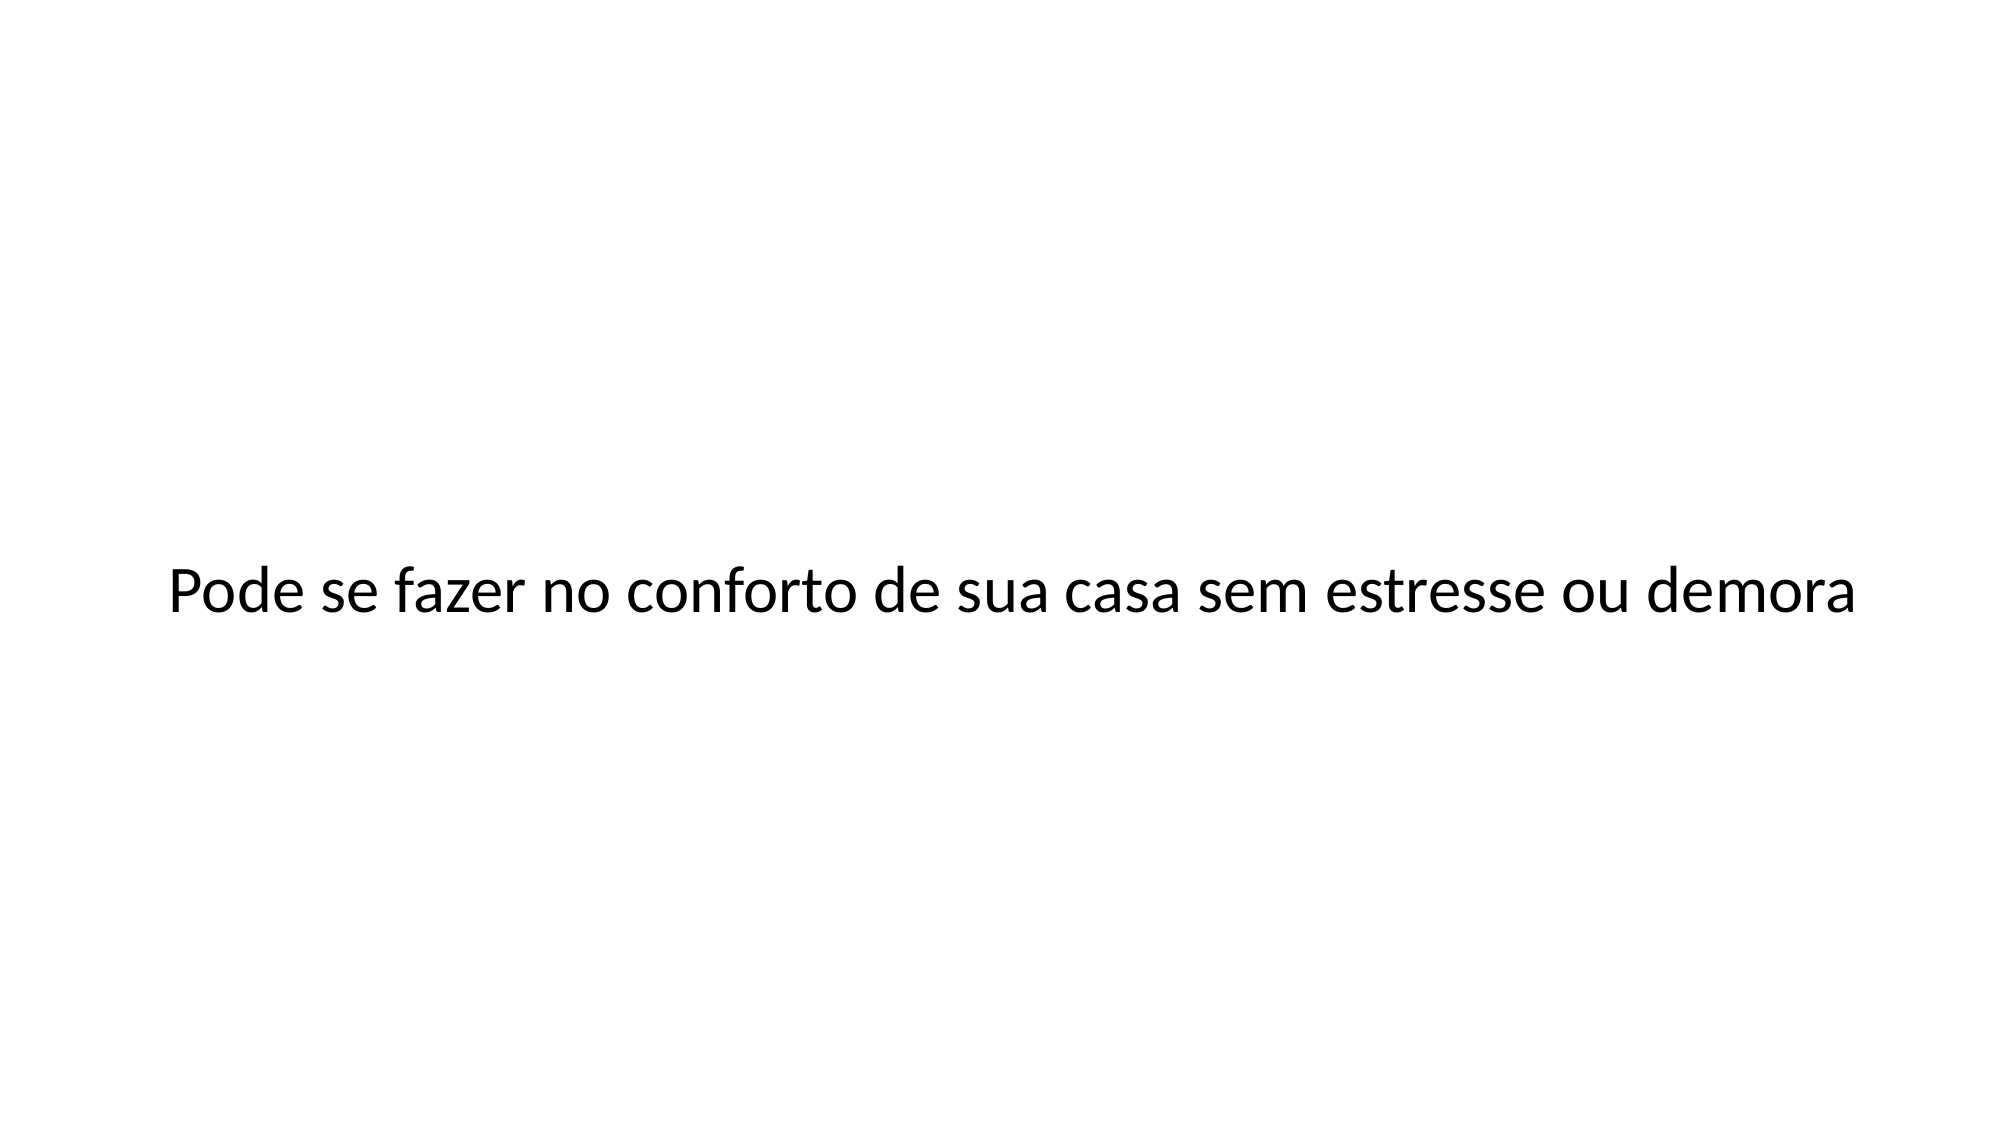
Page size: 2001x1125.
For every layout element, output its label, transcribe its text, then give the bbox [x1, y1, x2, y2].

text_box Pode se fazer no conforto de sua casa sem estresse ou demora [153, 538, 1908, 633]
